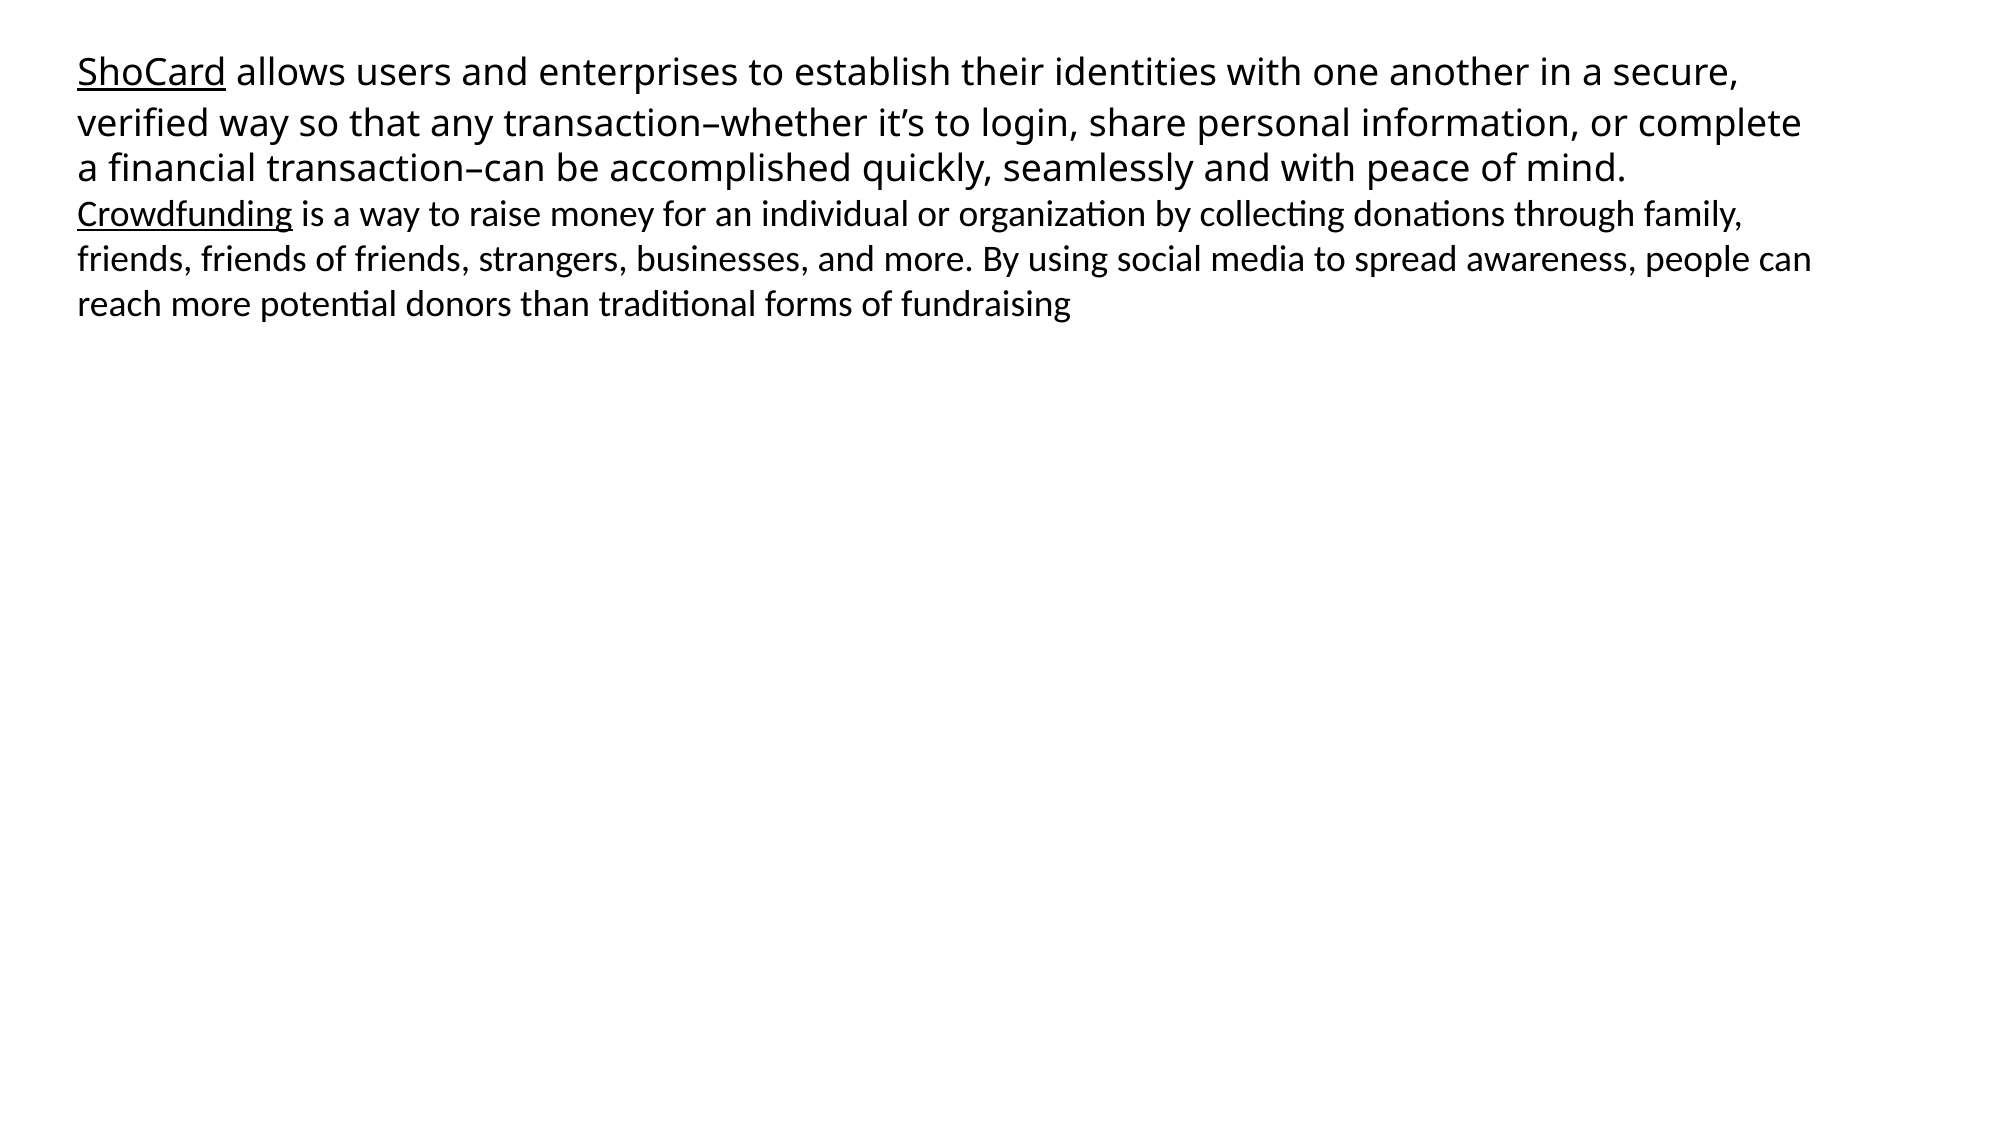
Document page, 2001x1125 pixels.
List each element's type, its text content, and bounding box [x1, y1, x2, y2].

text_box ShoCard allows users and enterprises to establish their identities with one another in a secure, verified way so that any transaction–whether it’s to login, share personal information, or complete a financial transaction–can be accomplished quickly, seamlessly and with peace of mind. Crowdfunding is a way to raise money for an individual or organization by collecting donations through family, friends, friends of friends, strangers, businesses, and more. By using social media to spread awareness, people can reach more potential donors than traditional forms of fundraising [62, 40, 1836, 332]
